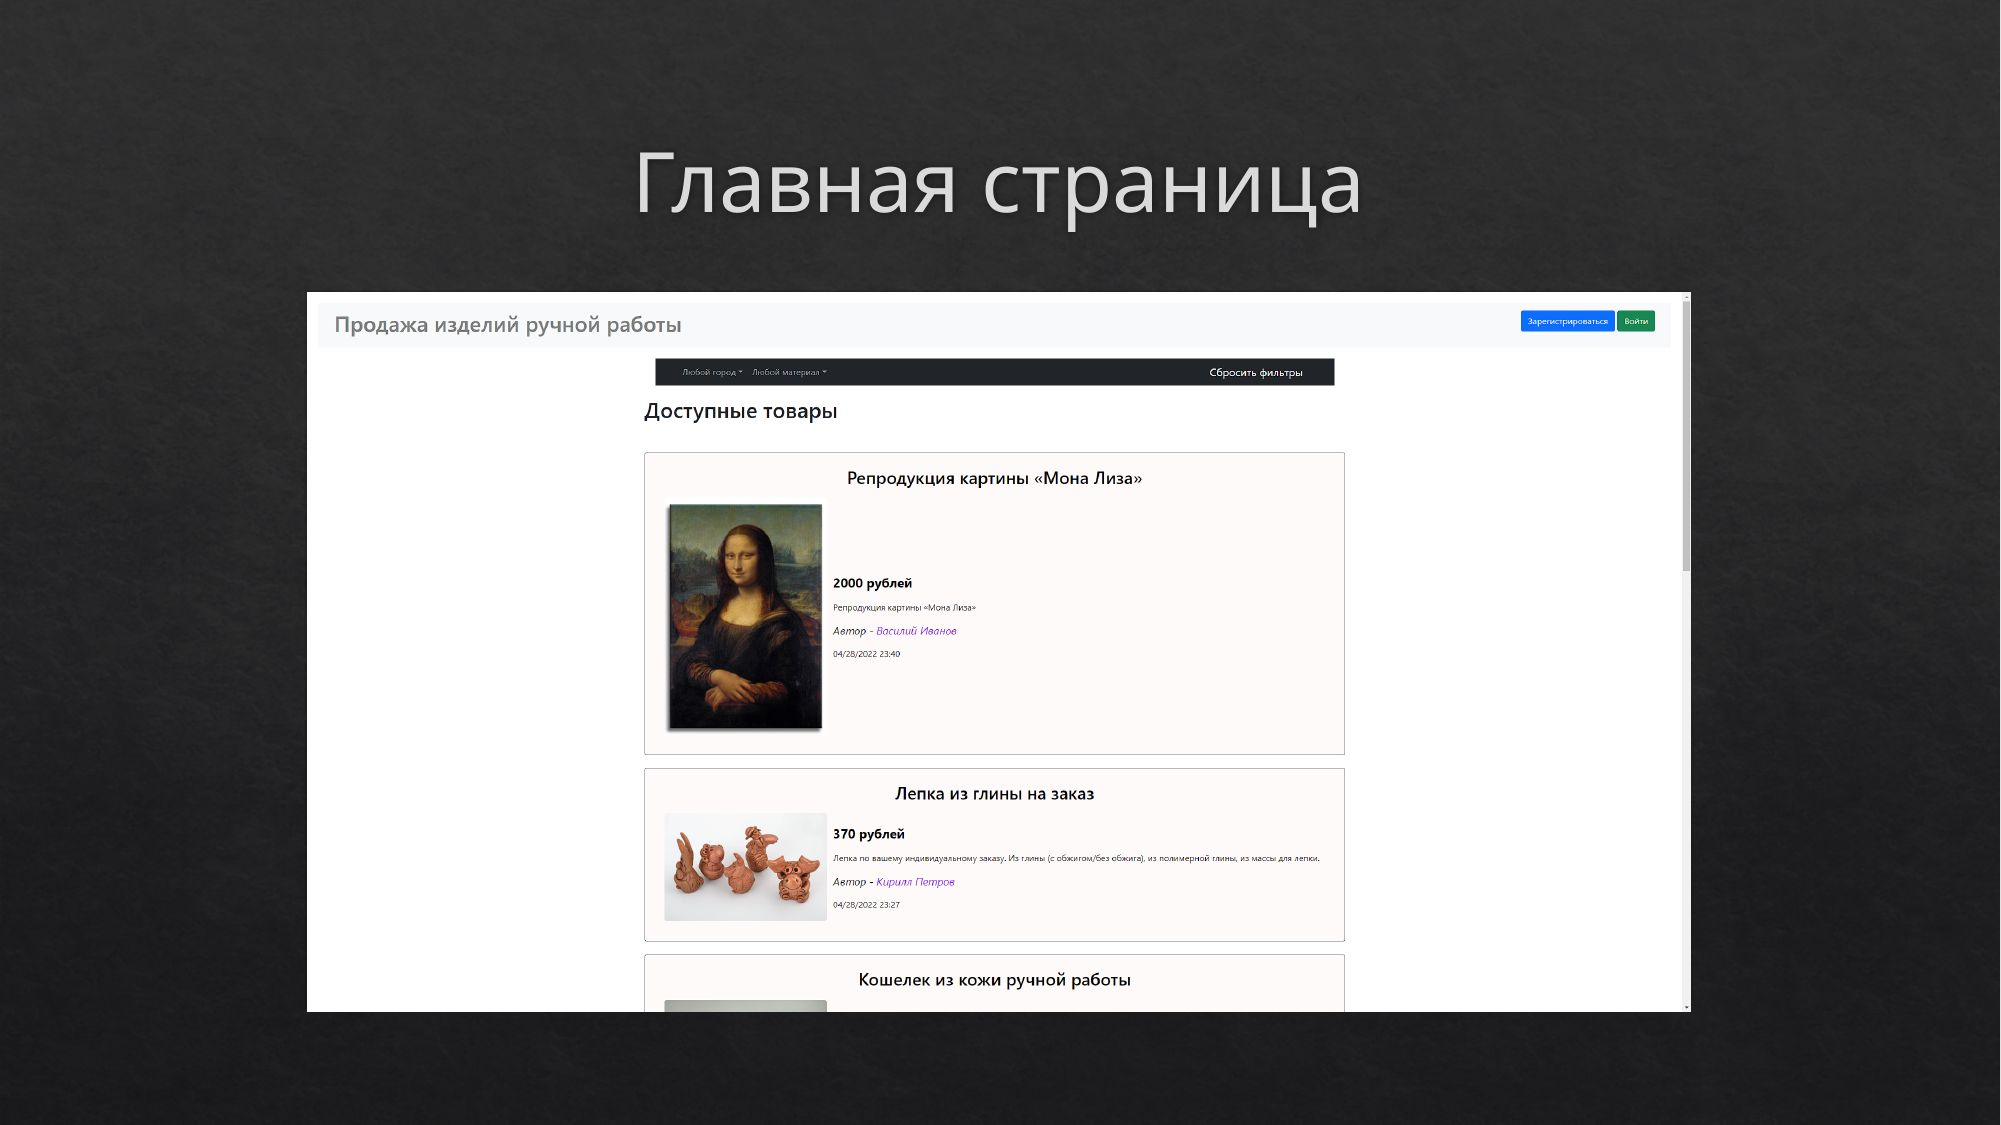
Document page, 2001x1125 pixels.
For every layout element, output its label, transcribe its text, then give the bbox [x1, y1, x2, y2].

title Главная страница [149, 99, 1849, 260]
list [306, 292, 1692, 1012]
